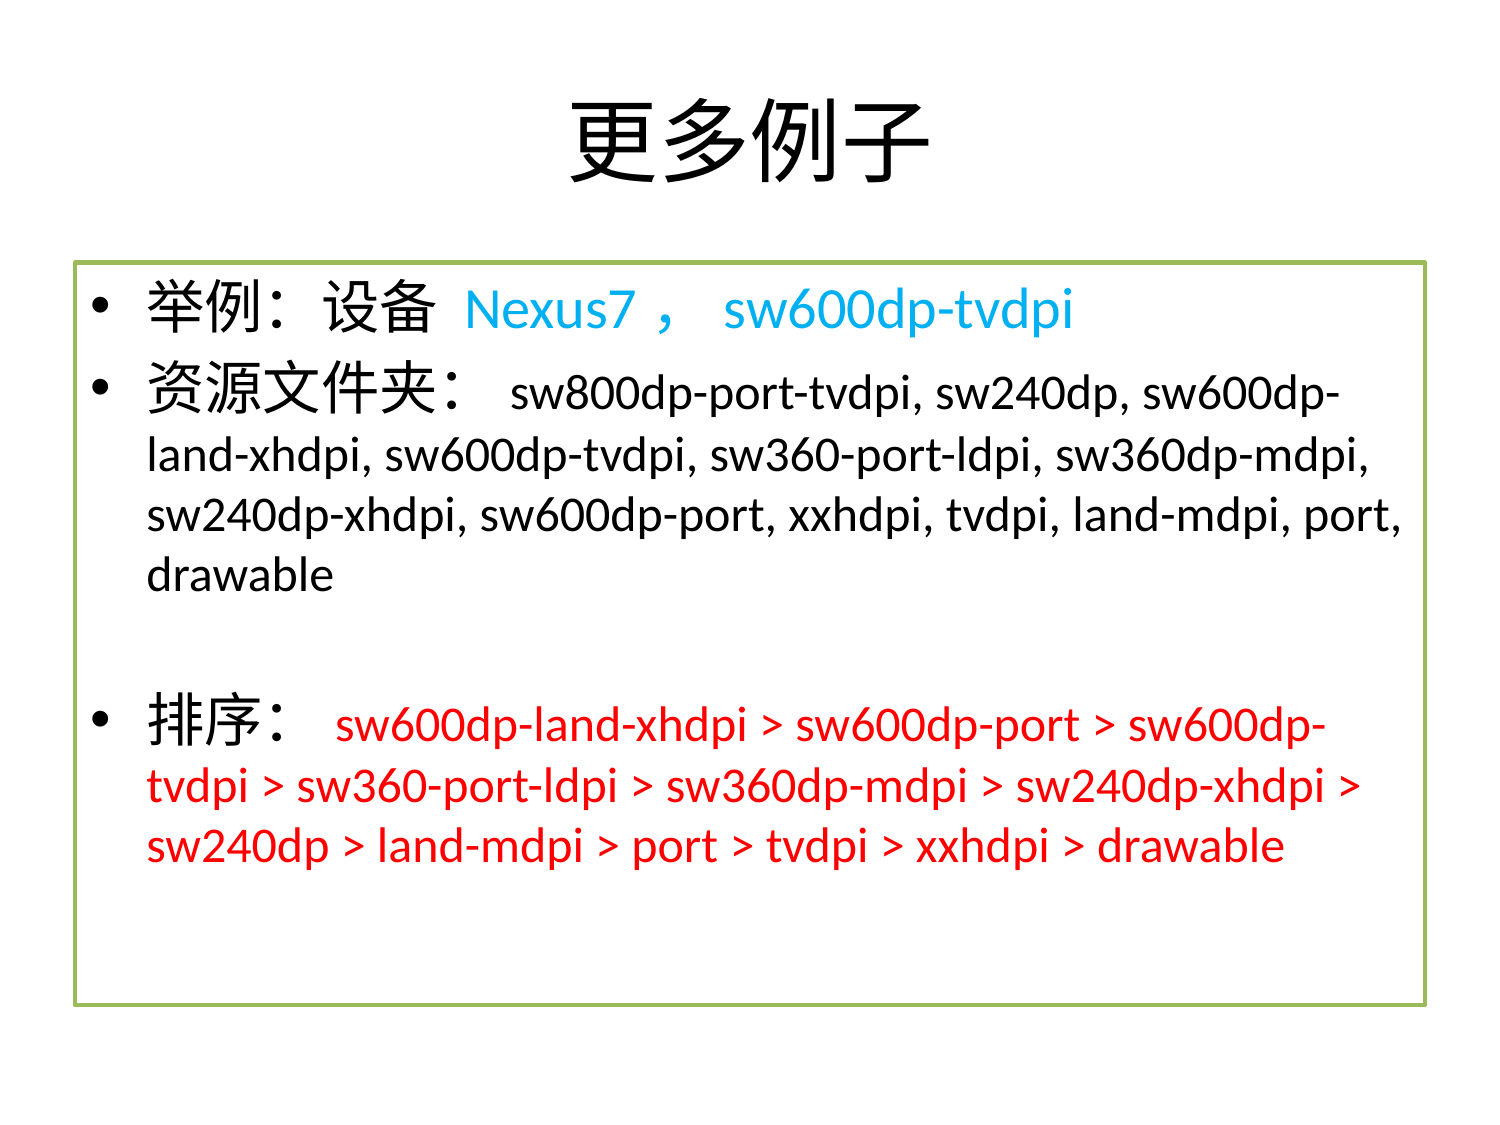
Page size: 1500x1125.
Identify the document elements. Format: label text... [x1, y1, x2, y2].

list 举例：设备 Nexus7，sw600dp-tvdpi 资源文件夹：sw800dp-port-tvdpi, sw240dp, sw600dp-land-xhdpi, sw600dp-tvdpi, sw360-port-ldpi, sw360dp-mdpi, sw240dp-xhdpi, sw600dp-port, xxhdpi, tvdpi, land-mdpi, port, drawable 排序：sw600dp-land-xhdpi > sw600dp-port > sw600dp-tvdpi > sw360-port-ldpi > sw360dp-mdpi > sw240dp-xhdpi > sw240dp > land-mdpi > port > tvdpi > xxhdpi > drawable [73, 260, 1427, 1007]
title 更多例子 [75, 45, 1425, 233]
